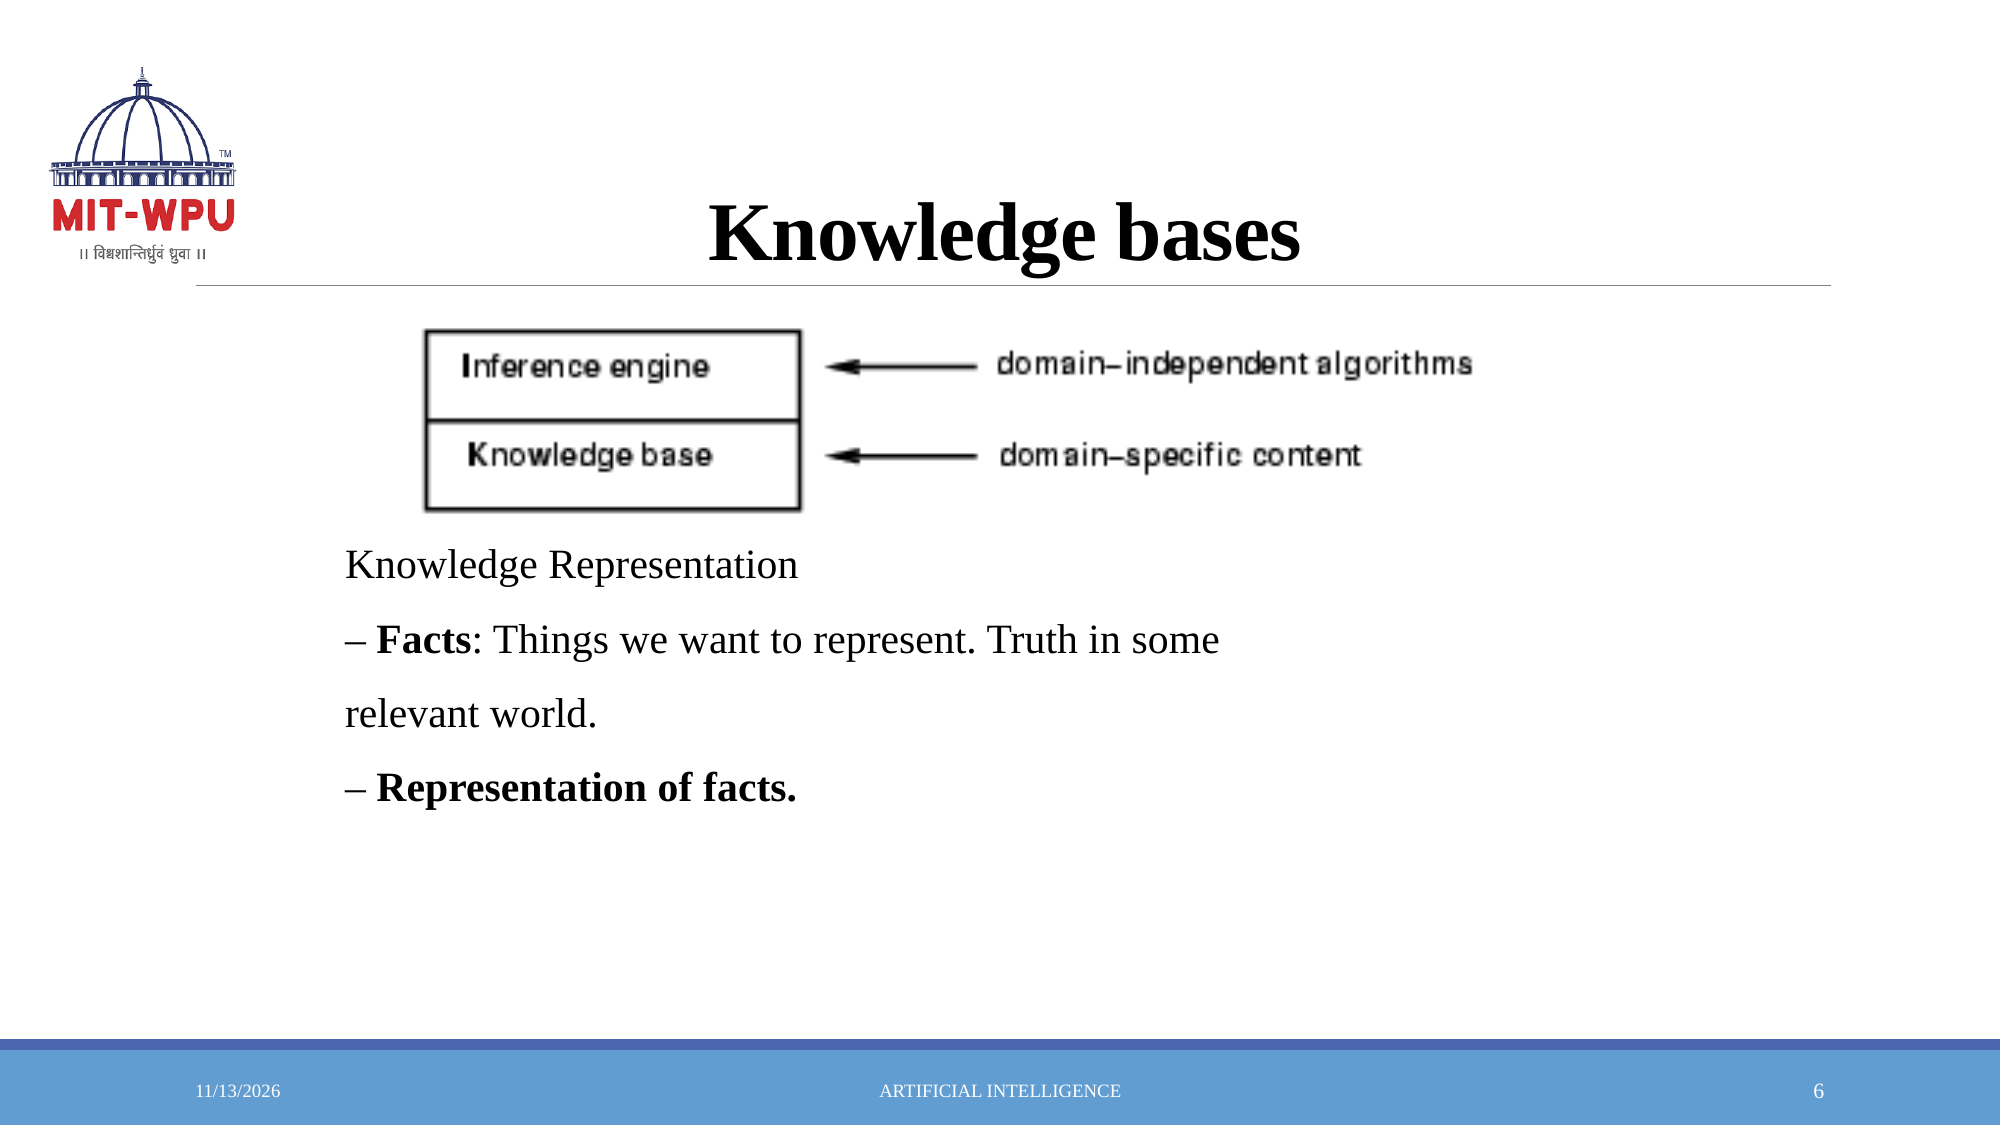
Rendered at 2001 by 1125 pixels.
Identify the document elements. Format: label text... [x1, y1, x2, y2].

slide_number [180, 1059, 586, 1120]
title Knowledge bases [180, 47, 1830, 285]
footer Artificial Intelligence [604, 1059, 1396, 1120]
picture [48, 66, 259, 265]
list Knowledge Representation – Facts: Things we want to represent. Truth in some relevant world. – Representation of facts. [330, 535, 1680, 1066]
picture [419, 327, 1496, 517]
slide_number 6 [1624, 1059, 1840, 1120]
